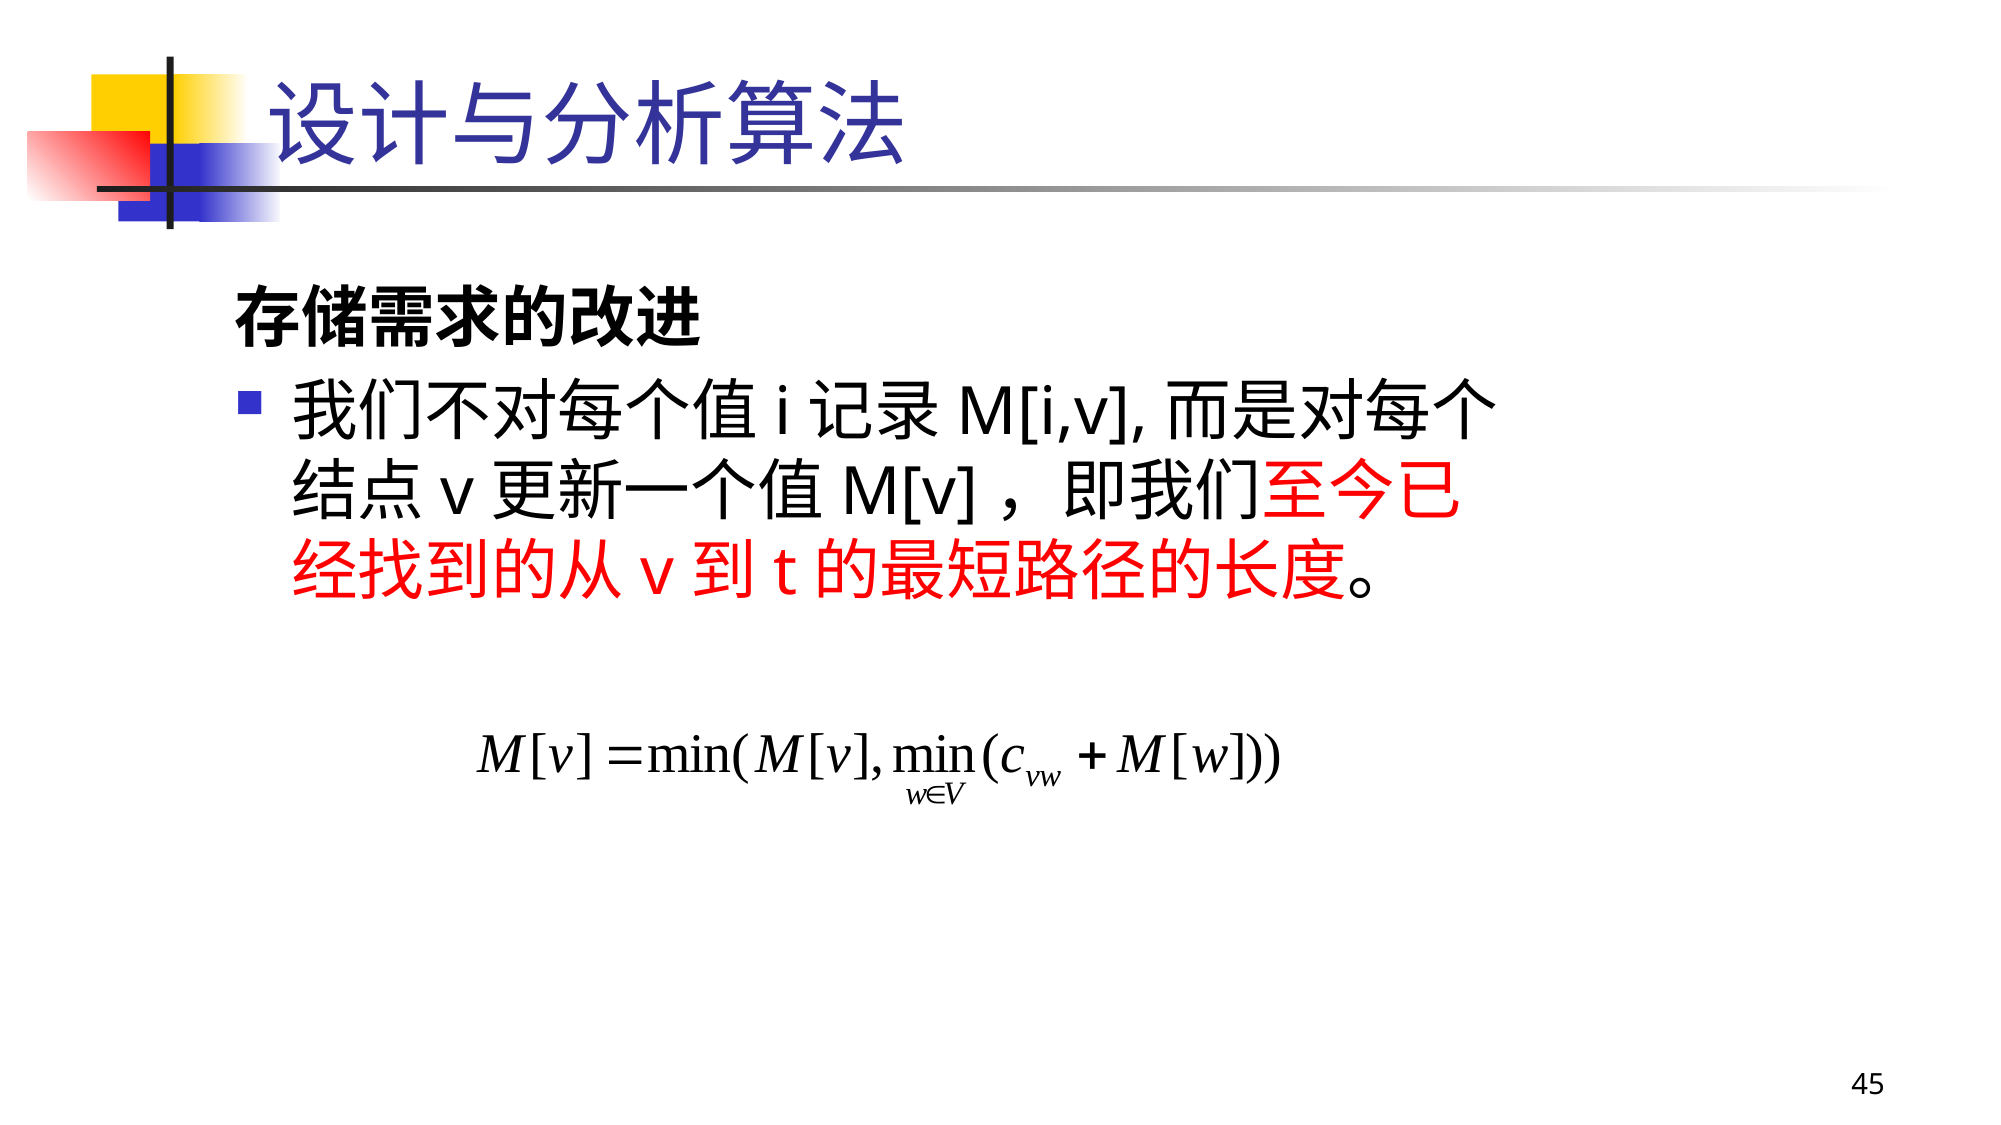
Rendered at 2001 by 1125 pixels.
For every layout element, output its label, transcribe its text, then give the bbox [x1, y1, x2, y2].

slide_number 45 [1483, 1037, 1900, 1113]
title 设计与分析算法 [251, 0, 1957, 183]
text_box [467, 716, 1293, 819]
list 存储需求的改进 我们不对每个值i记录M[i,v],而是对每个结点v更新一个值M[v]，即我们至今已经找到的从v到t的最短路径的长度。 [219, 267, 1520, 943]
